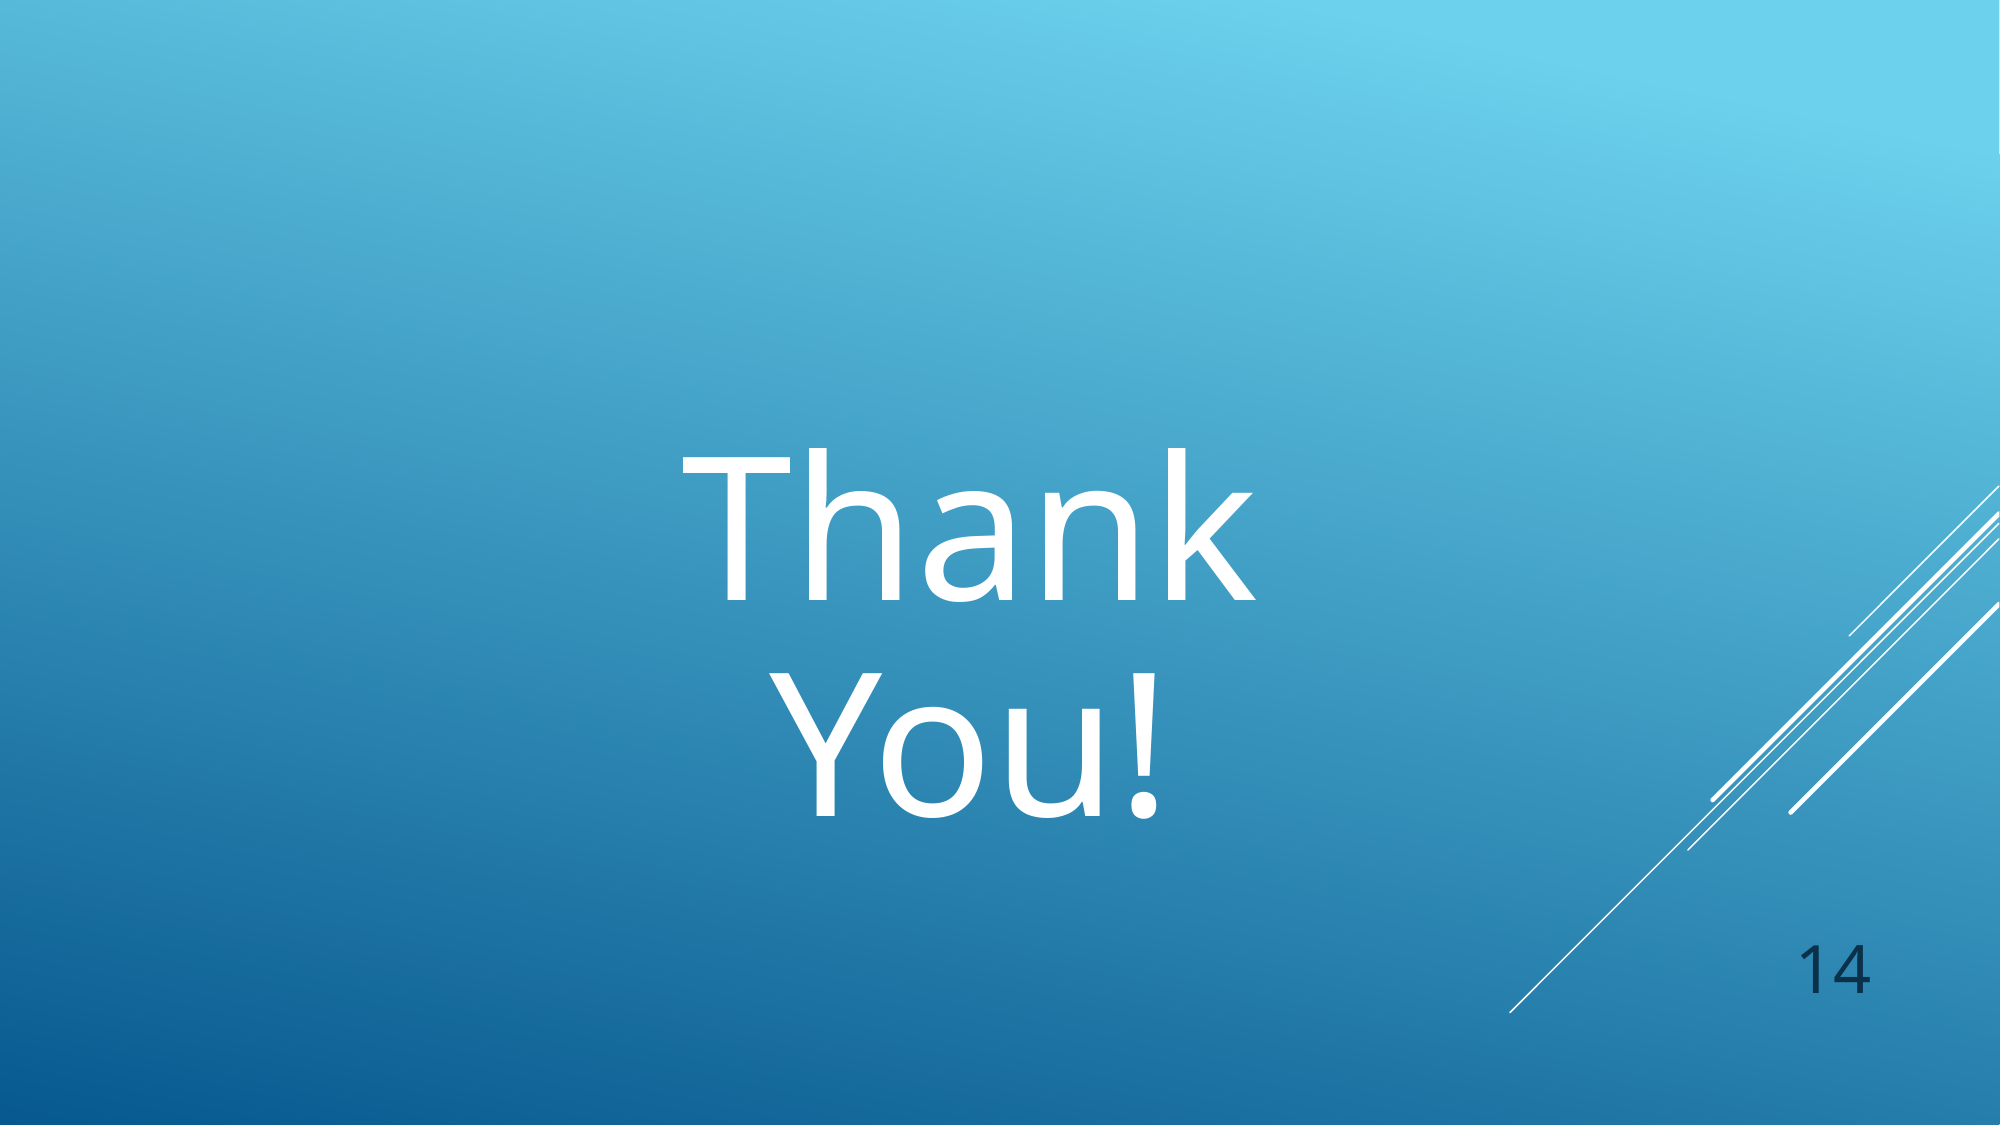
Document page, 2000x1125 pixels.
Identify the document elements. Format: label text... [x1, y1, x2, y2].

slide_number 14 [1699, 915, 1887, 1025]
text_box Thank You! [503, 420, 1437, 659]
